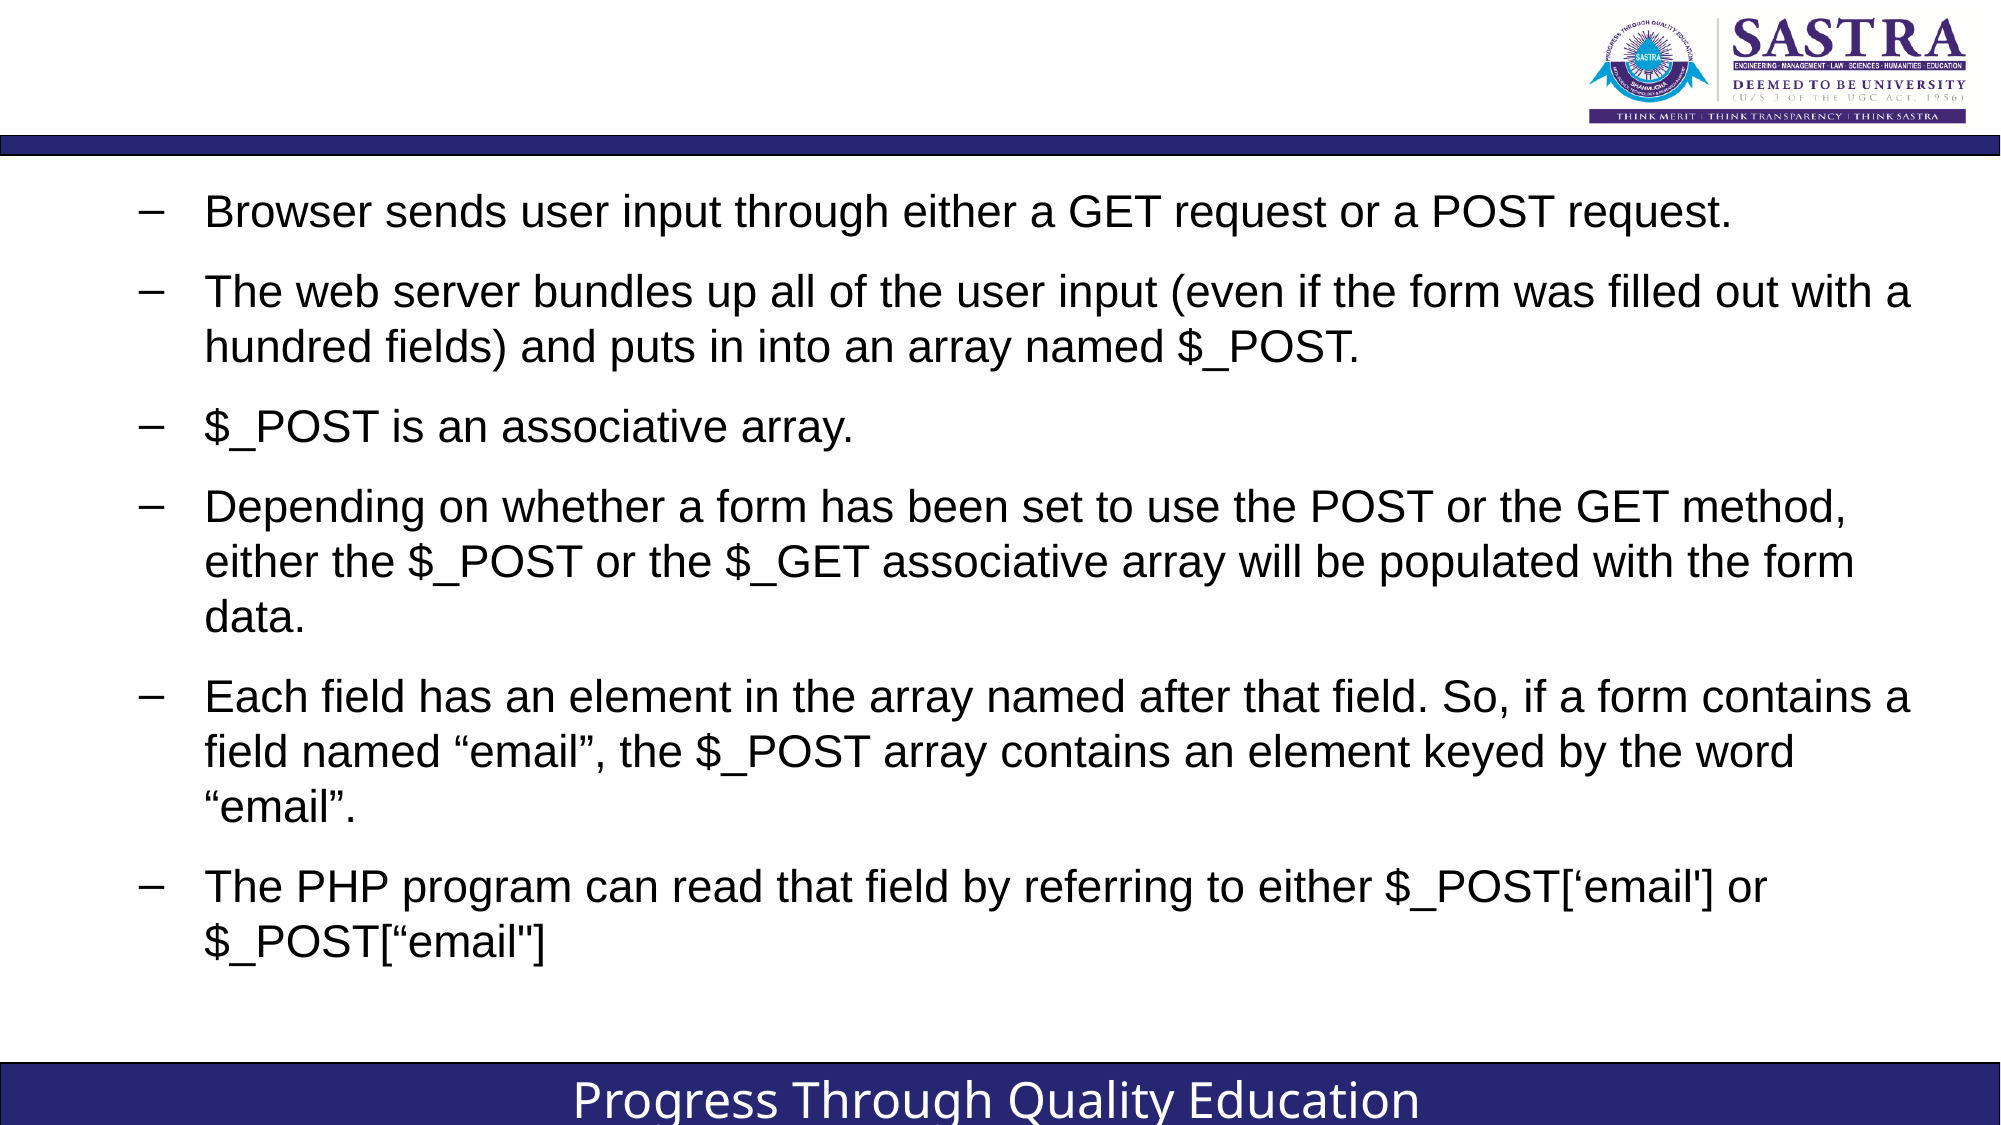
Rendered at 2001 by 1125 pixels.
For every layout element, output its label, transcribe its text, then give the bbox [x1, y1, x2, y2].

picture [1566, 10, 1989, 130]
list Browser sends user input through either a GET request or a POST request. The web server bundles up all of the user input (even if the form was filled out with a hundred fields) and puts in into an array named $_POST. $_POST is an associative array. Depending on whether a form has been set to use the POST or the GET method, either the $_POST or the $_GET associative array will be populated with the form data. Each field has an element in the array named after that field. So, if a form contains a field named “email”, the $_POST array contains an element keyed by the word “email”. The PHP program can read that field by referring to either $_POST[‘email'] or $_POST[“email"] [37, 172, 1969, 1047]
